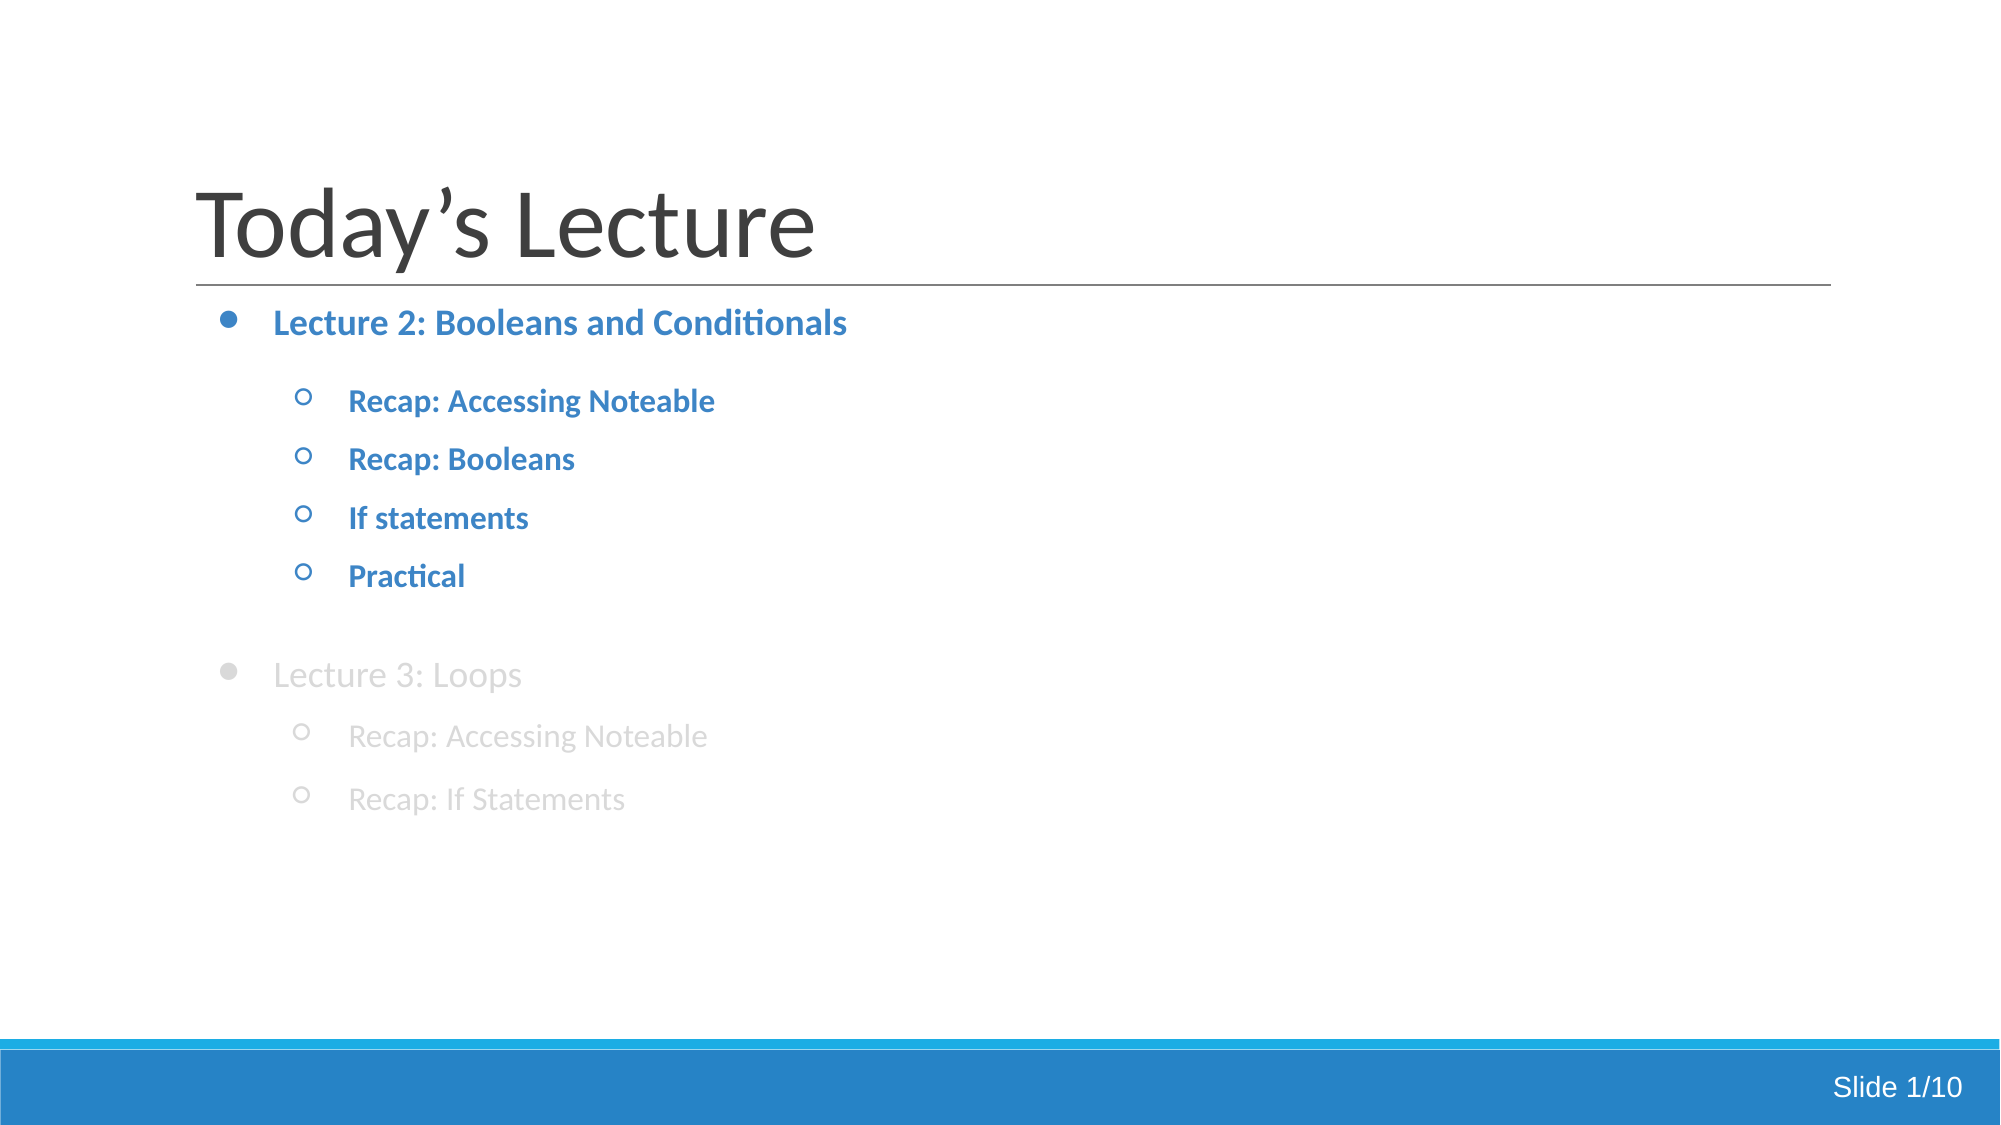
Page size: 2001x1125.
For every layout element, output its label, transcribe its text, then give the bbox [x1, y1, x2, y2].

text_box Slide 1/10 [1817, 1053, 2000, 1125]
title Today’s Lecture [180, 47, 1830, 285]
text_box Lecture 2: Booleans and Conditionals Recap: Accessing Noteable Recap: Booleans If statements Practical Lecture 3: Loops Recap: Accessing Noteable Recap: If Statements [198, 295, 1830, 856]
